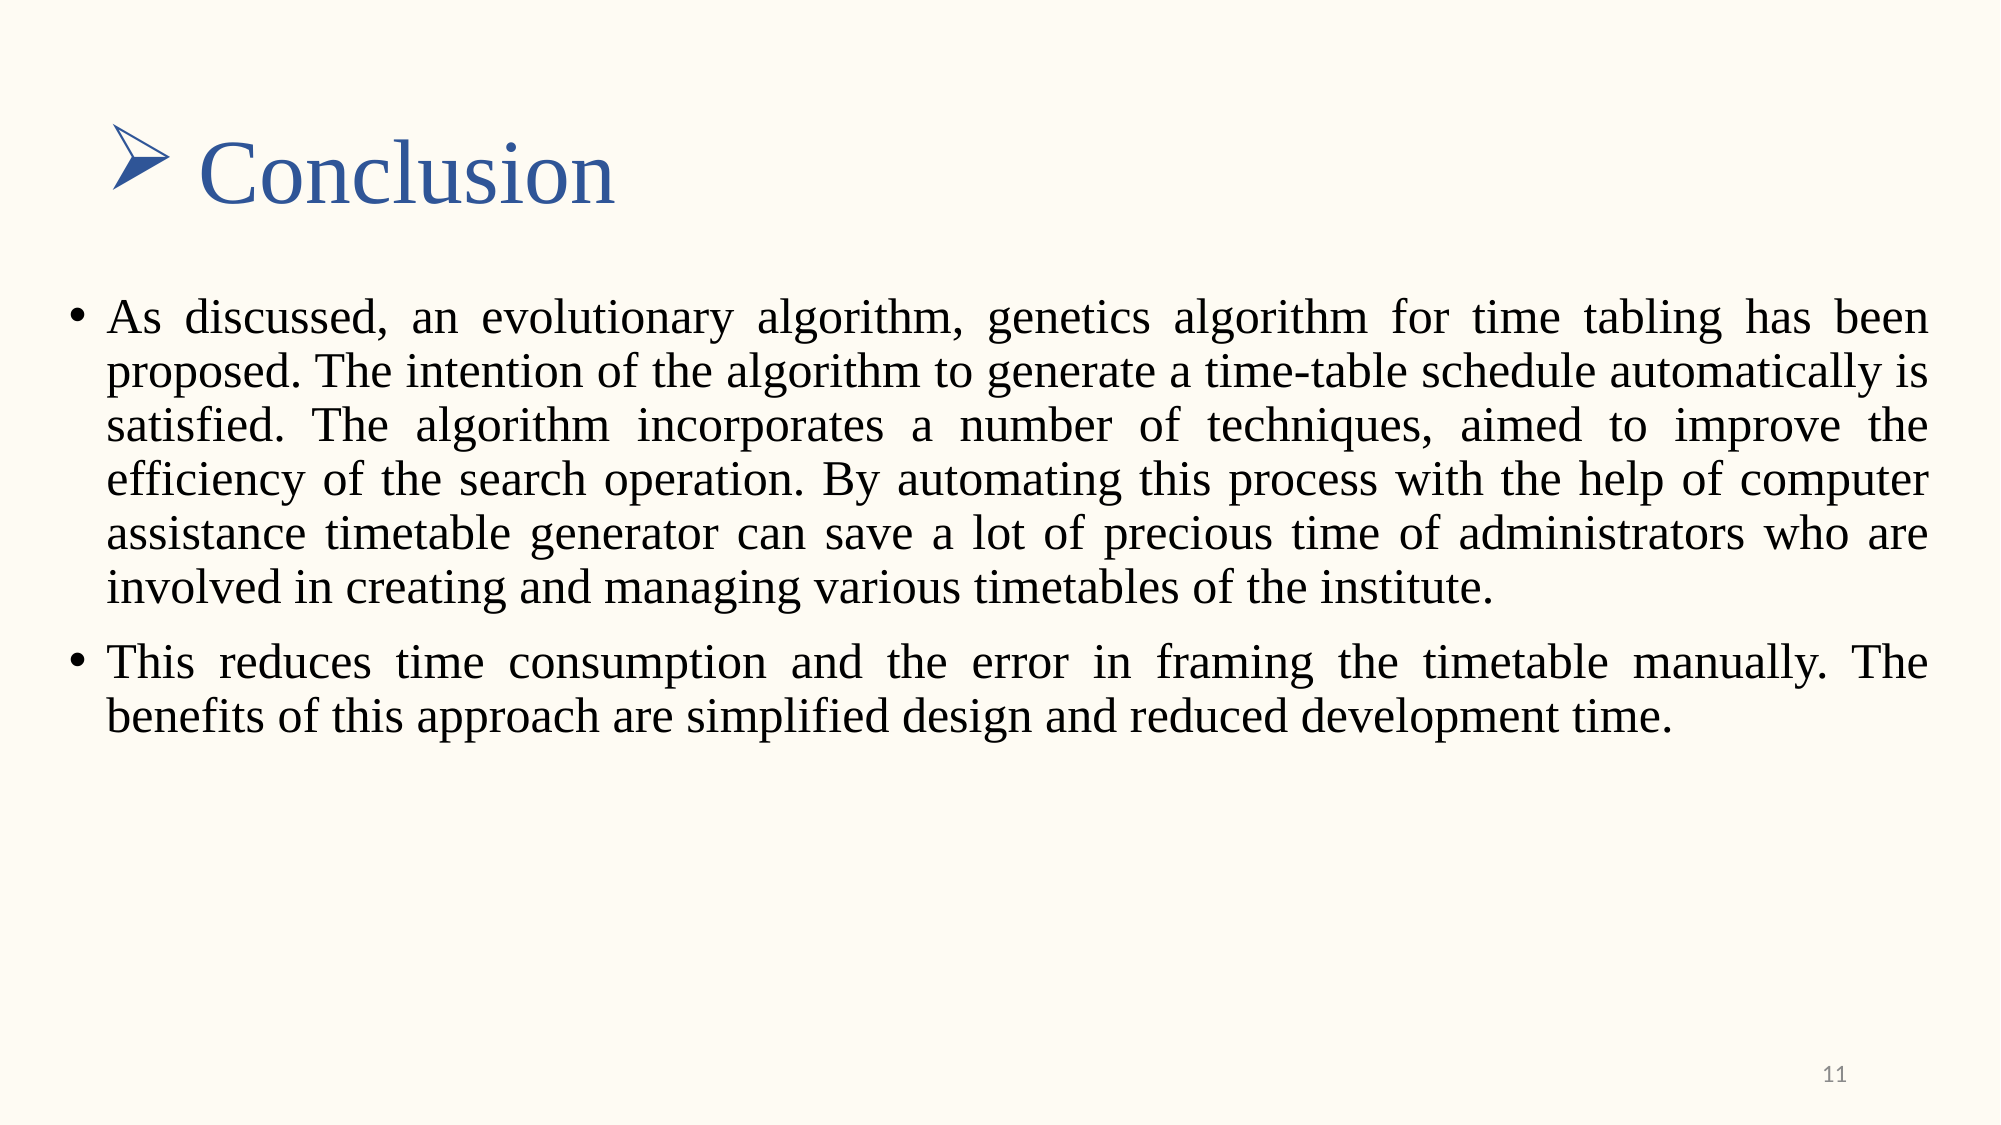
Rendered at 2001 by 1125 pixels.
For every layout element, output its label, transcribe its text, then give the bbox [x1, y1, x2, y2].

list As discussed, an evolutionary algorithm, genetics algorithm for time tabling has been proposed. The intention of the algorithm to generate a time-table schedule automatically is satisfied. The algorithm incorporates a number of techniques, aimed to improve the efficiency of the search operation. By automating this process with the help of computer assistance timetable generator can save a lot of precious time of administrators who are involved in creating and managing various timetables of the institute. This reduces time consumption and the error in framing the timetable manually. The benefits of this approach are simplified design and reduced development time. [54, 283, 1946, 900]
title Conclusion [90, 65, 1816, 283]
slide_number 11 [1412, 1042, 1863, 1103]
